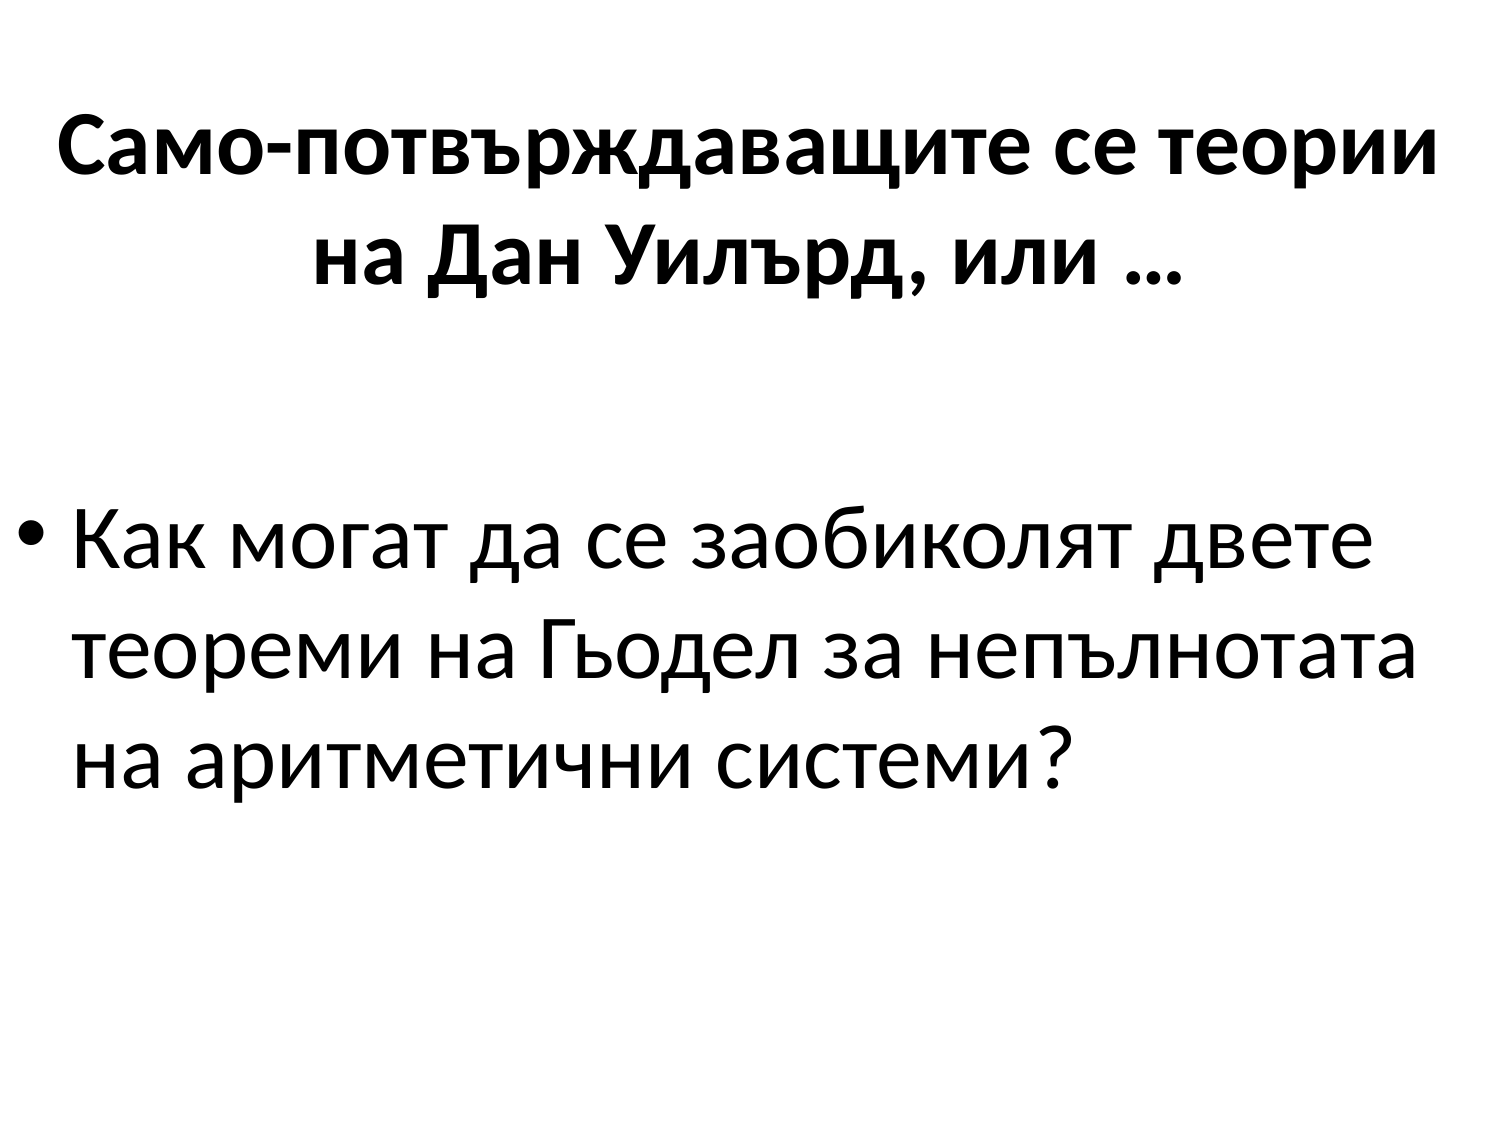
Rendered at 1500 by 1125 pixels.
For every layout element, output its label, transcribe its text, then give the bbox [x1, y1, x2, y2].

title Само-потвърждаващите се теории на Дан Уилърд, или … [0, 45, 1500, 340]
list Как могат да се заобиколят двете теореми на Гьодел за непълнотата на аритметични системи? [0, 468, 1500, 1125]
